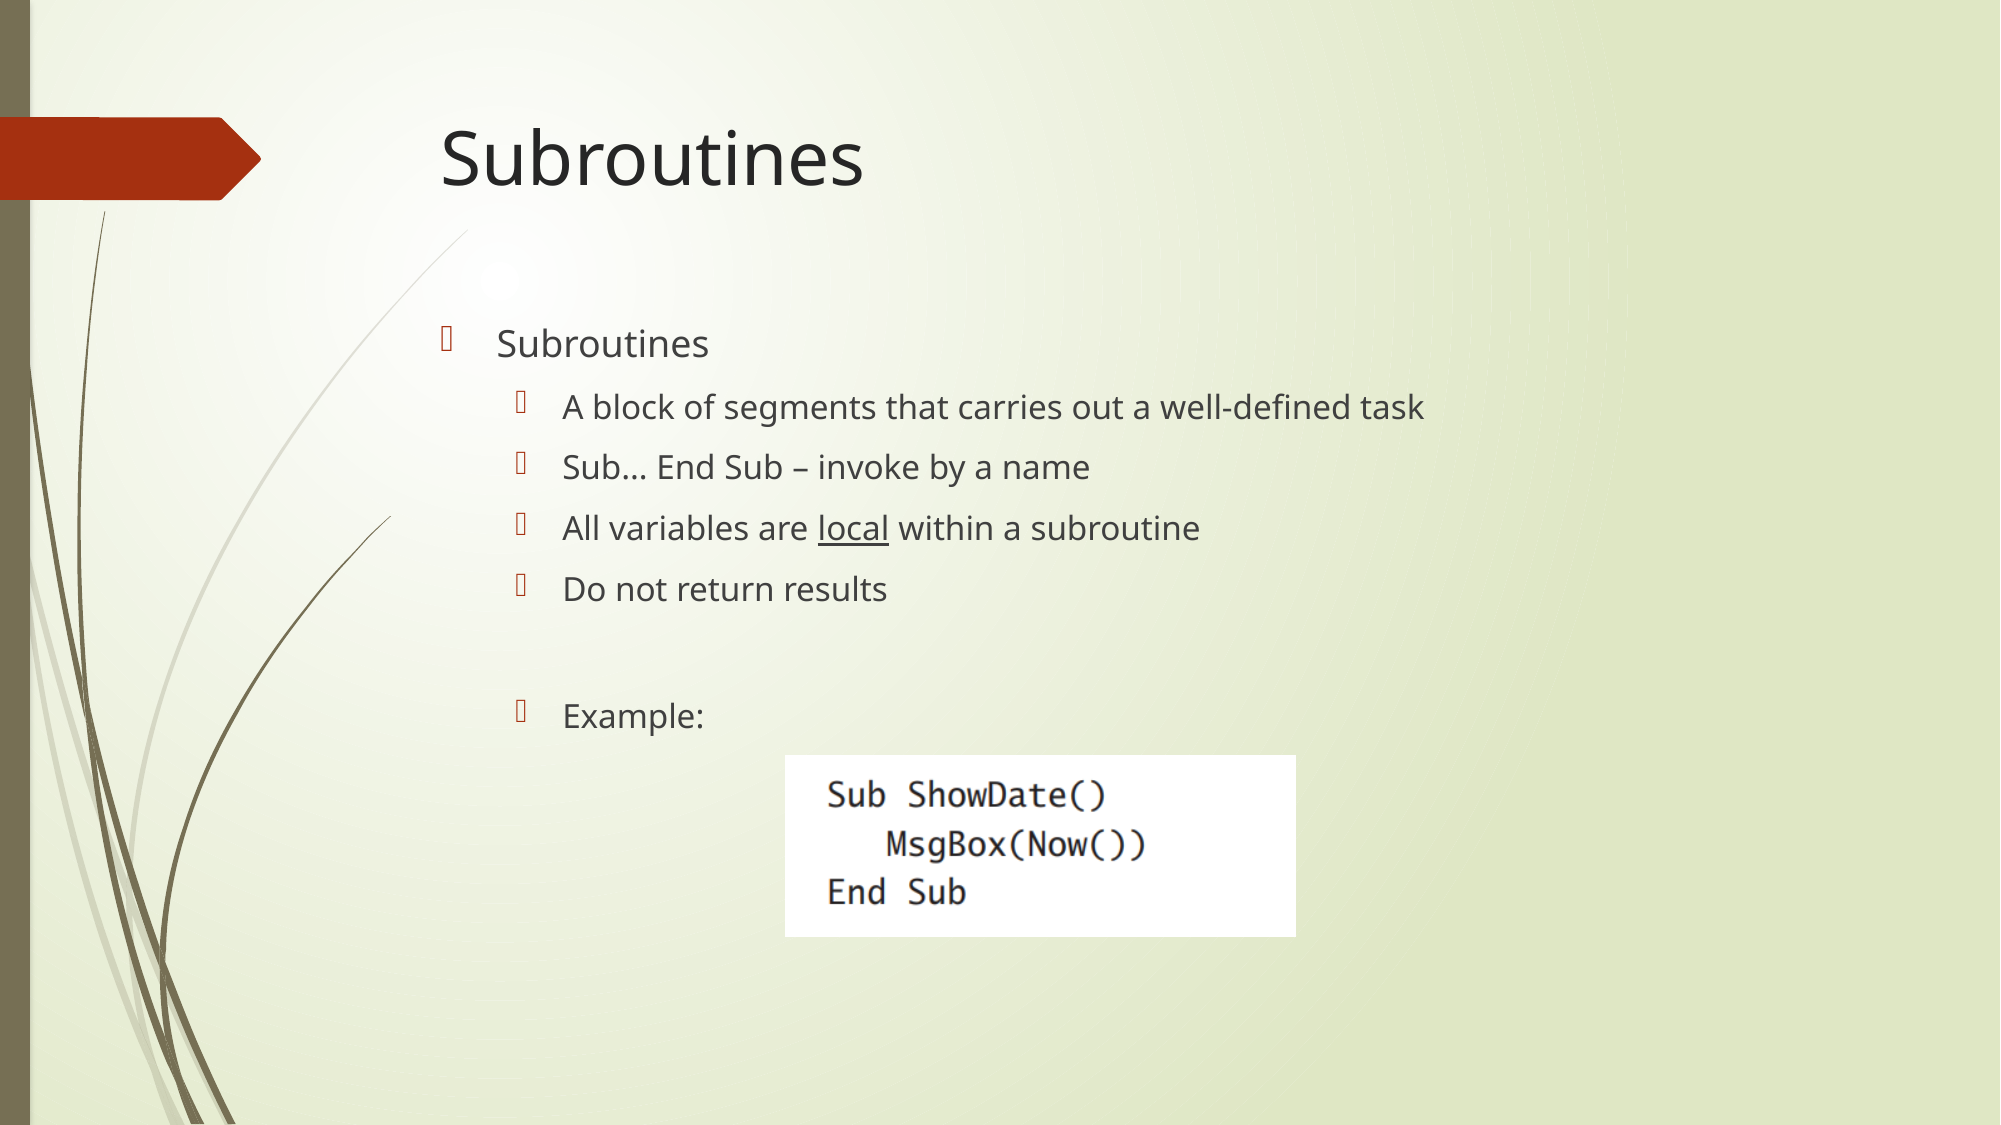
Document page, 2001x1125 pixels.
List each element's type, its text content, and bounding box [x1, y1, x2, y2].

title Subroutines [425, 102, 1888, 312]
list Subroutines A block of segments that carries out a well-defined task Sub… End Sub – invoke by a name All variables are local within a subroutine Do not return results Example: [425, 312, 1888, 1023]
picture [785, 755, 1296, 937]
